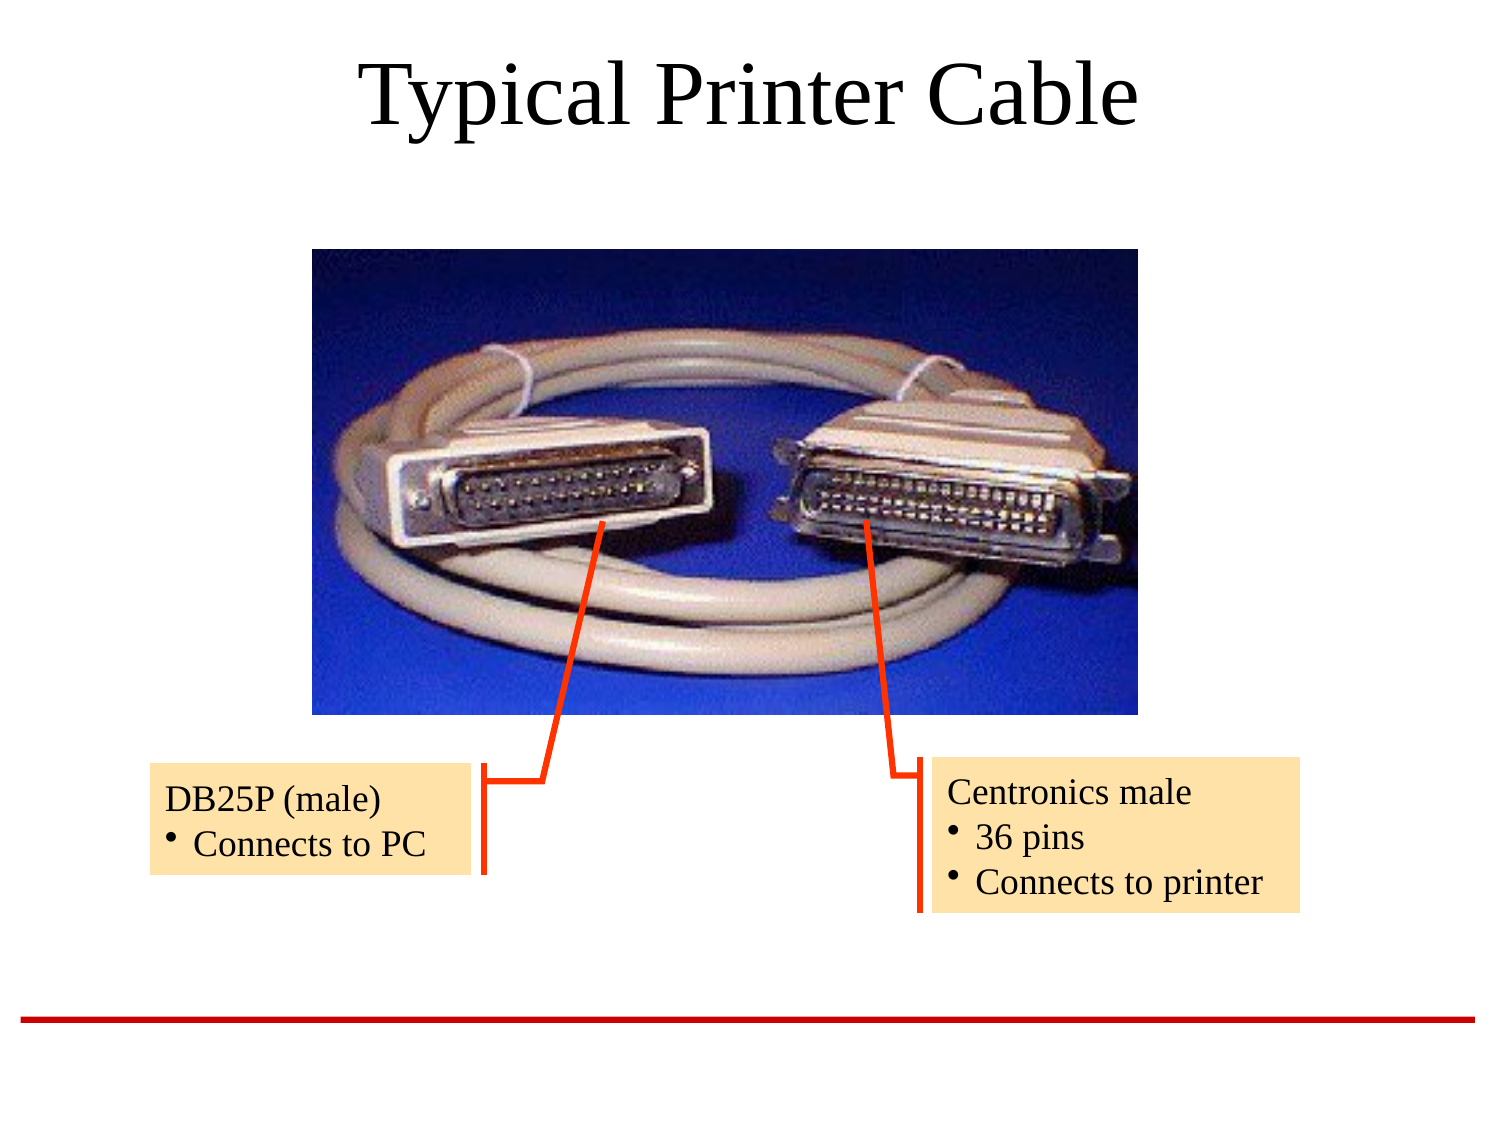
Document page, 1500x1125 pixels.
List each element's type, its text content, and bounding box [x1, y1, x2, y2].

text_box DB25P (male) Connects to PC [150, 763, 471, 875]
title Typical Printer Cable [112, 24, 1388, 150]
picture [312, 249, 1138, 715]
text_box Centronics male 36 pins Connects to printer [932, 757, 1300, 913]
